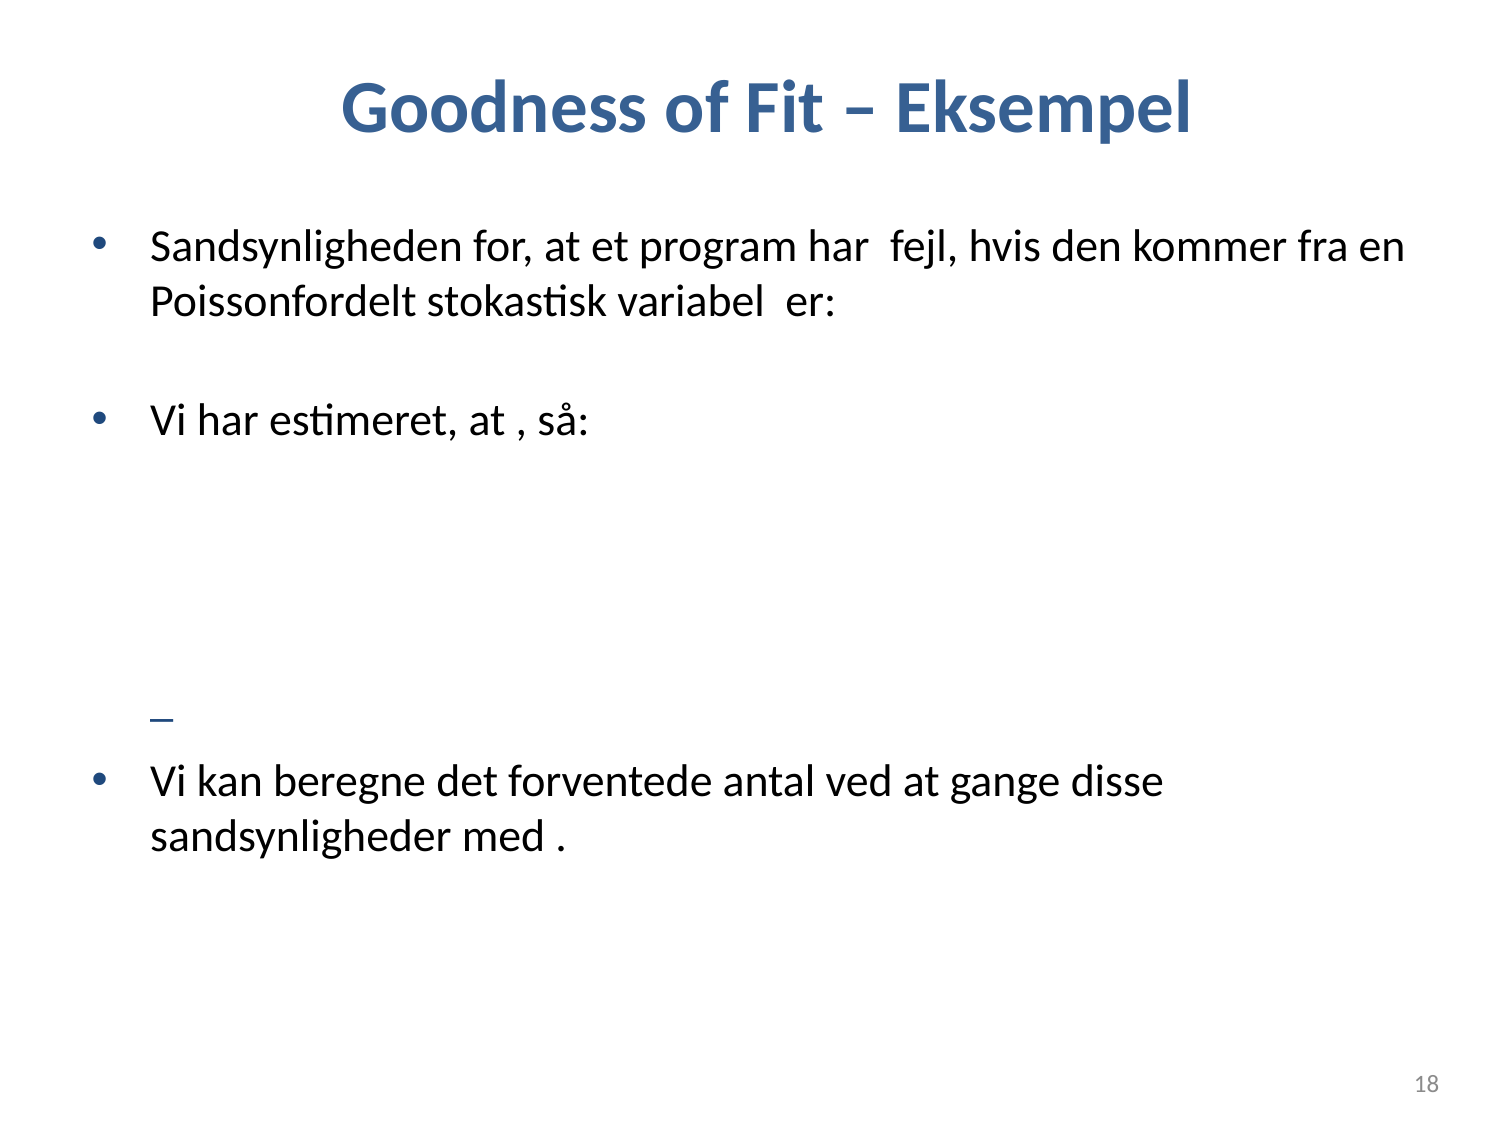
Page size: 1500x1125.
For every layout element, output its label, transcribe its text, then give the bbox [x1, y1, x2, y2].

title Goodness of Fit – Eksempel [76, 45, 1459, 161]
slide_number 18 [1104, 1058, 1455, 1107]
